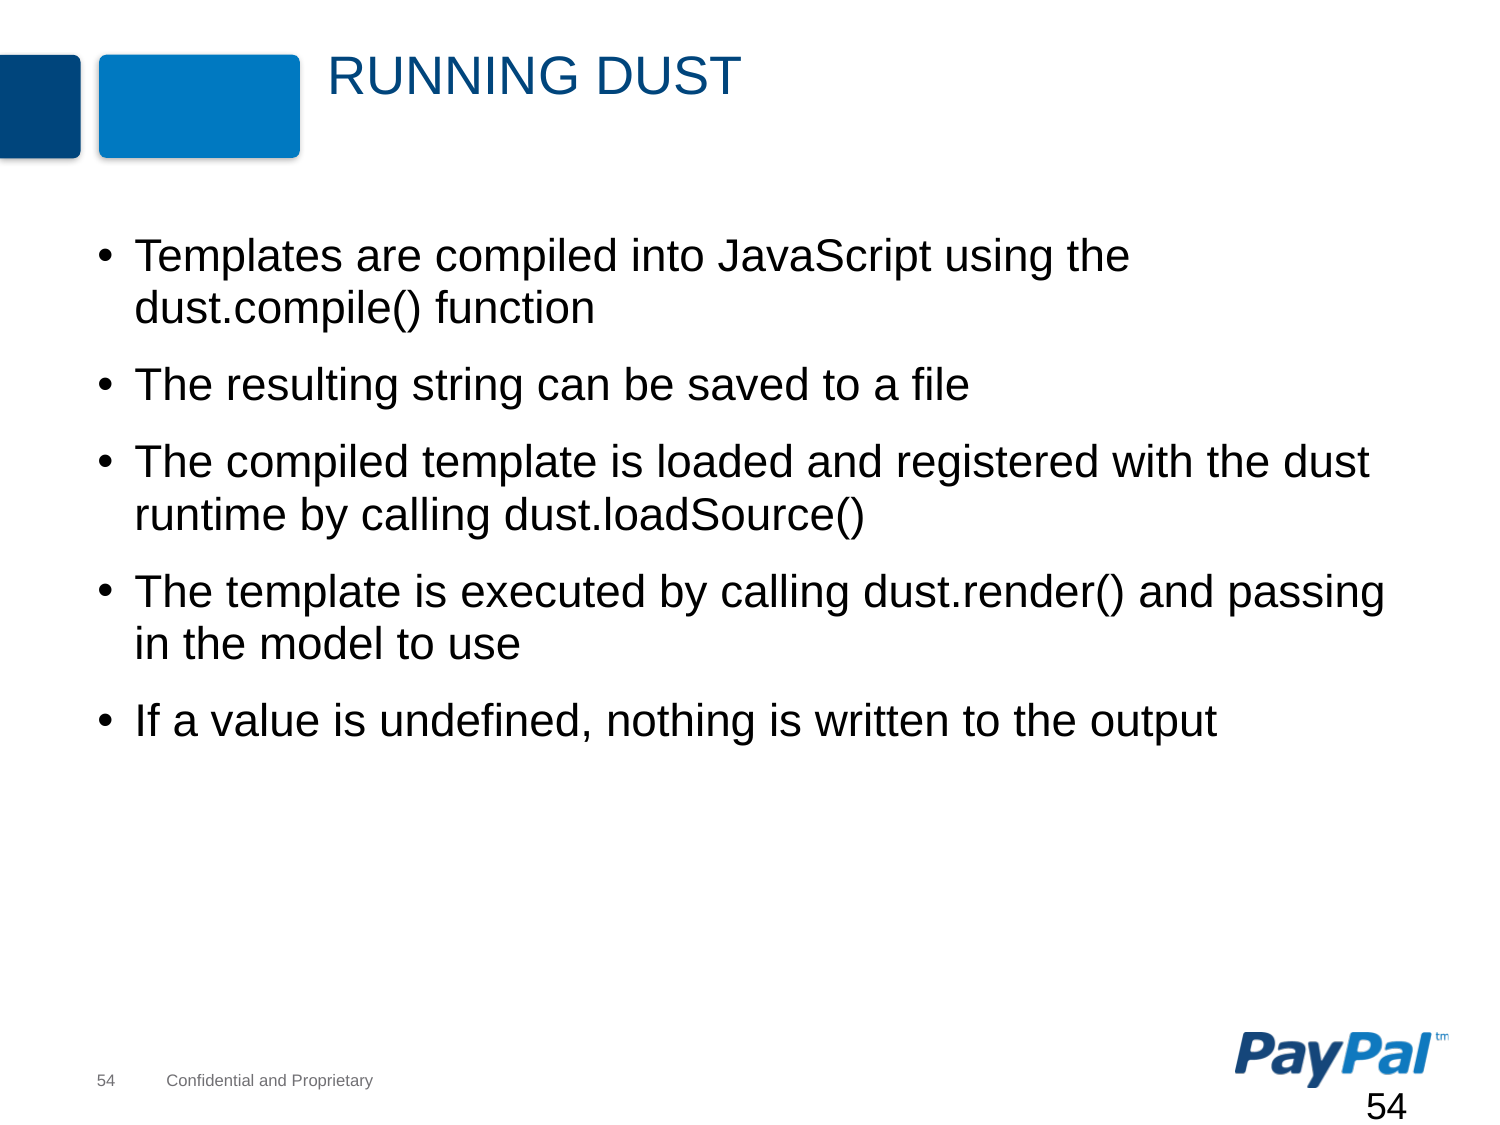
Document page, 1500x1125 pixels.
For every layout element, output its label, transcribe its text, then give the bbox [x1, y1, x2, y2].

title Running Dust [312, 37, 1463, 175]
list Templates are compiled into JavaScript using the dust.compile() function The resulting string can be saved to a file The compiled template is loaded and registered with the dust runtime by calling dust.loadSource() The template is executed by calling dust.render() and passing in the model to use If a value is undefined, nothing is written to the output [82, 221, 1413, 1013]
slide_number 54 [1351, 1074, 1500, 1125]
picture [1235, 1032, 1449, 1088]
